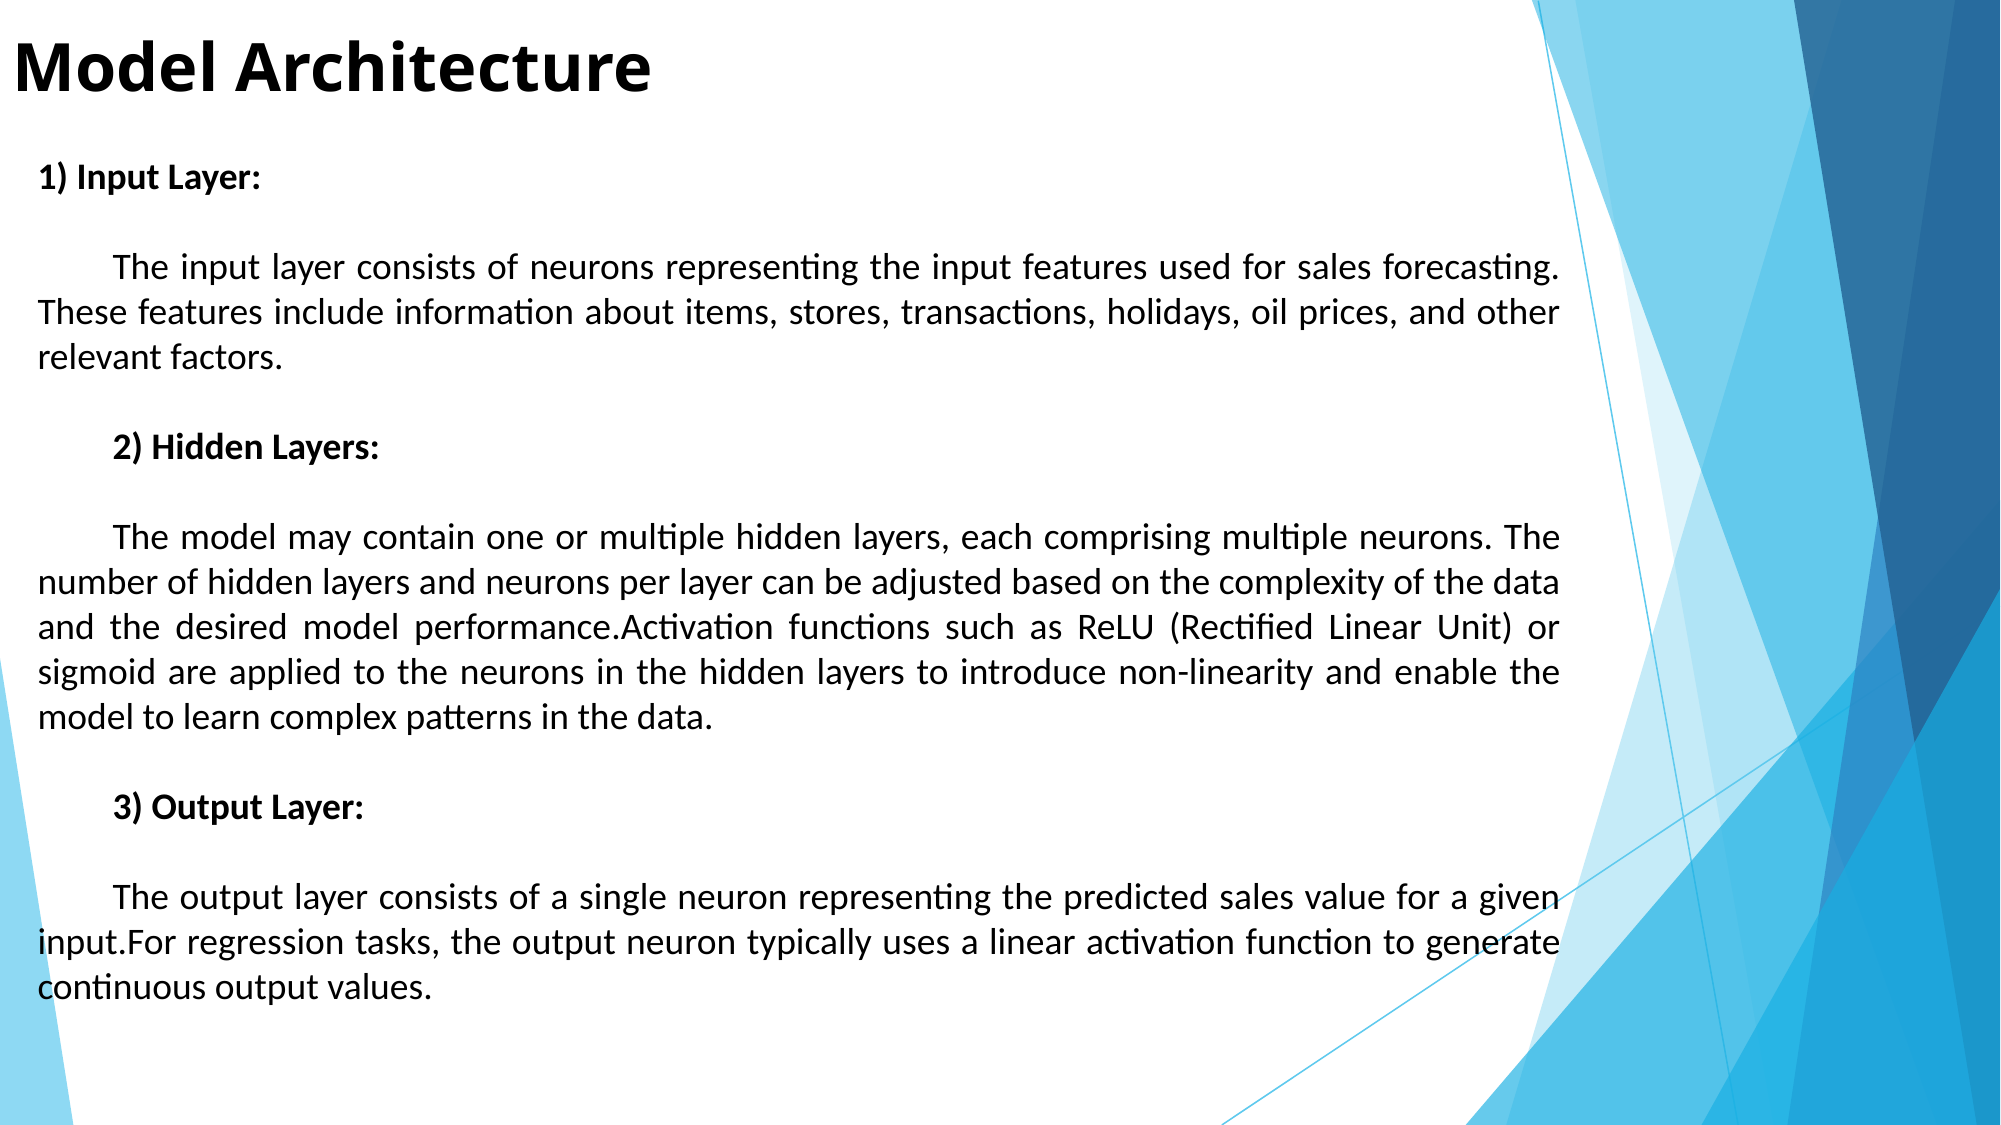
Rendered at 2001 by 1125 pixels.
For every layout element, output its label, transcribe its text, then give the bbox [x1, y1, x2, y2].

list 1) Input Layer: The input layer consists of neurons representing the input features used for sales forecasting. These features include information about items, stores, transactions, holidays, oil prices, and other relevant factors. 2) Hidden Layers: The model may contain one or multiple hidden layers, each comprising multiple neurons. The number of hidden layers and neurons per layer can be adjusted based on the complexity of the data and the desired model performance.Activation functions such as ReLU (Rectified Linear Unit) or sigmoid are applied to the neurons in the hidden layers to introduce non-linearity and enable the model to learn complex patterns in the data. 3) Output Layer: The output layer consists of a single neuron representing the predicted sales value for a given input.For regression tasks, the output neuron typically uses a linear activation function to generate continuous output values. [37, 107, 1563, 1017]
title Model Architecture [12, 24, 1407, 106]
